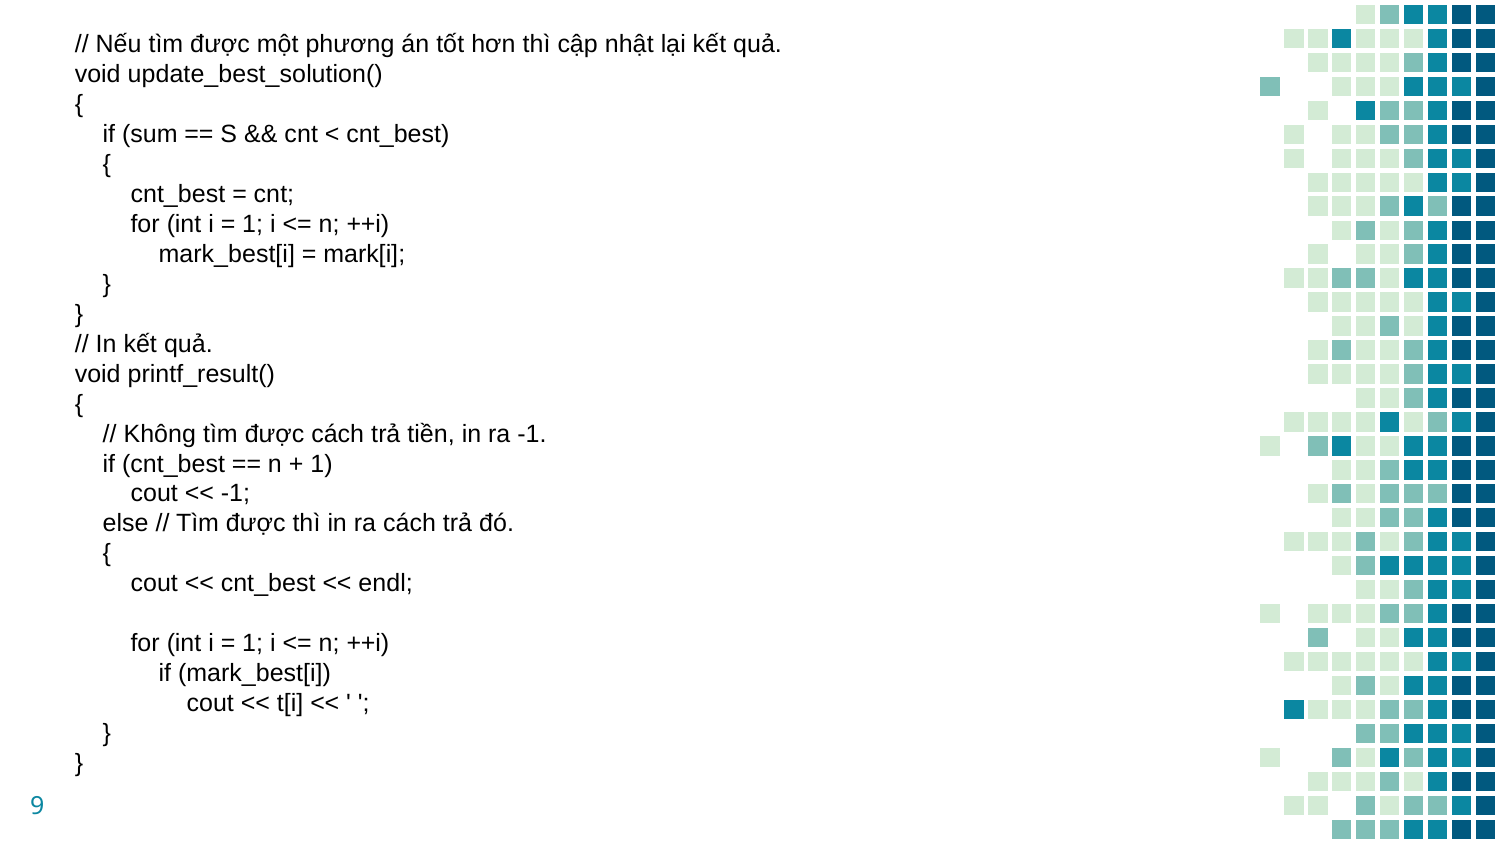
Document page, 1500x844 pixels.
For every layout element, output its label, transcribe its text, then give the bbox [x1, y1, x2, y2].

slide_number 9 [15, 774, 105, 839]
text_box // Nếu tìm được một phương án tốt hơn thì cập nhật lại kết quả. void update_best_solution() { if (sum == S && cnt < cnt_best) { cnt_best = cnt; for (int i = 1; i <= n; ++i) mark_best[i] = mark[i]; } } // In kết quả. void printf_result() { // Không tìm được cách trả tiền, in ra -1. if (cnt_best == n + 1) cout << -1; else // Tìm được thì in ra cách trả đó. { cout << cnt_best << endl; for (int i = 1; i <= n; ++i) if (mark_best[i]) cout << t[i] << ' '; } } [59, 20, 1245, 784]
